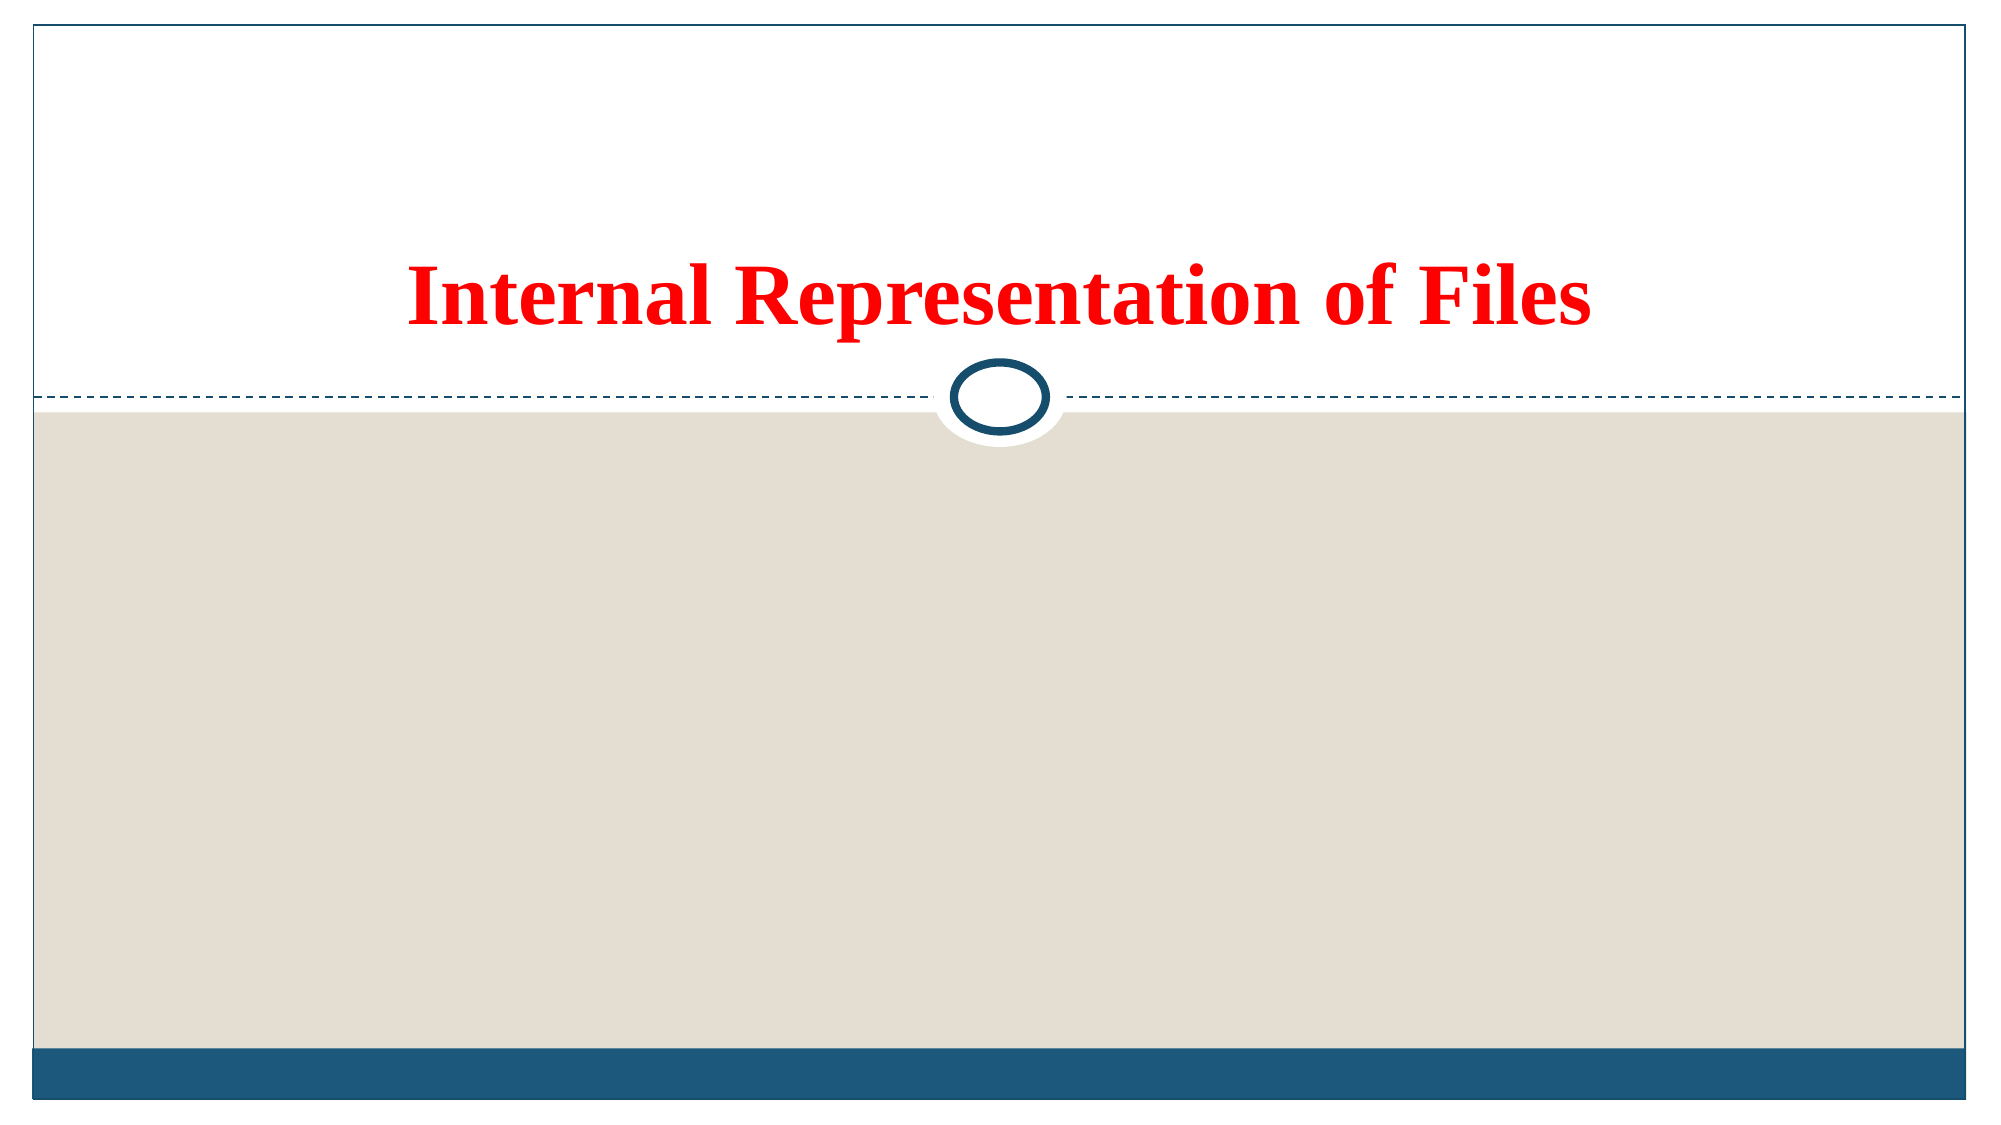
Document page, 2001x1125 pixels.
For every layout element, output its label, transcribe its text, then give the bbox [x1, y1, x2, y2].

title Internal Representation of Files [150, 62, 1850, 350]
